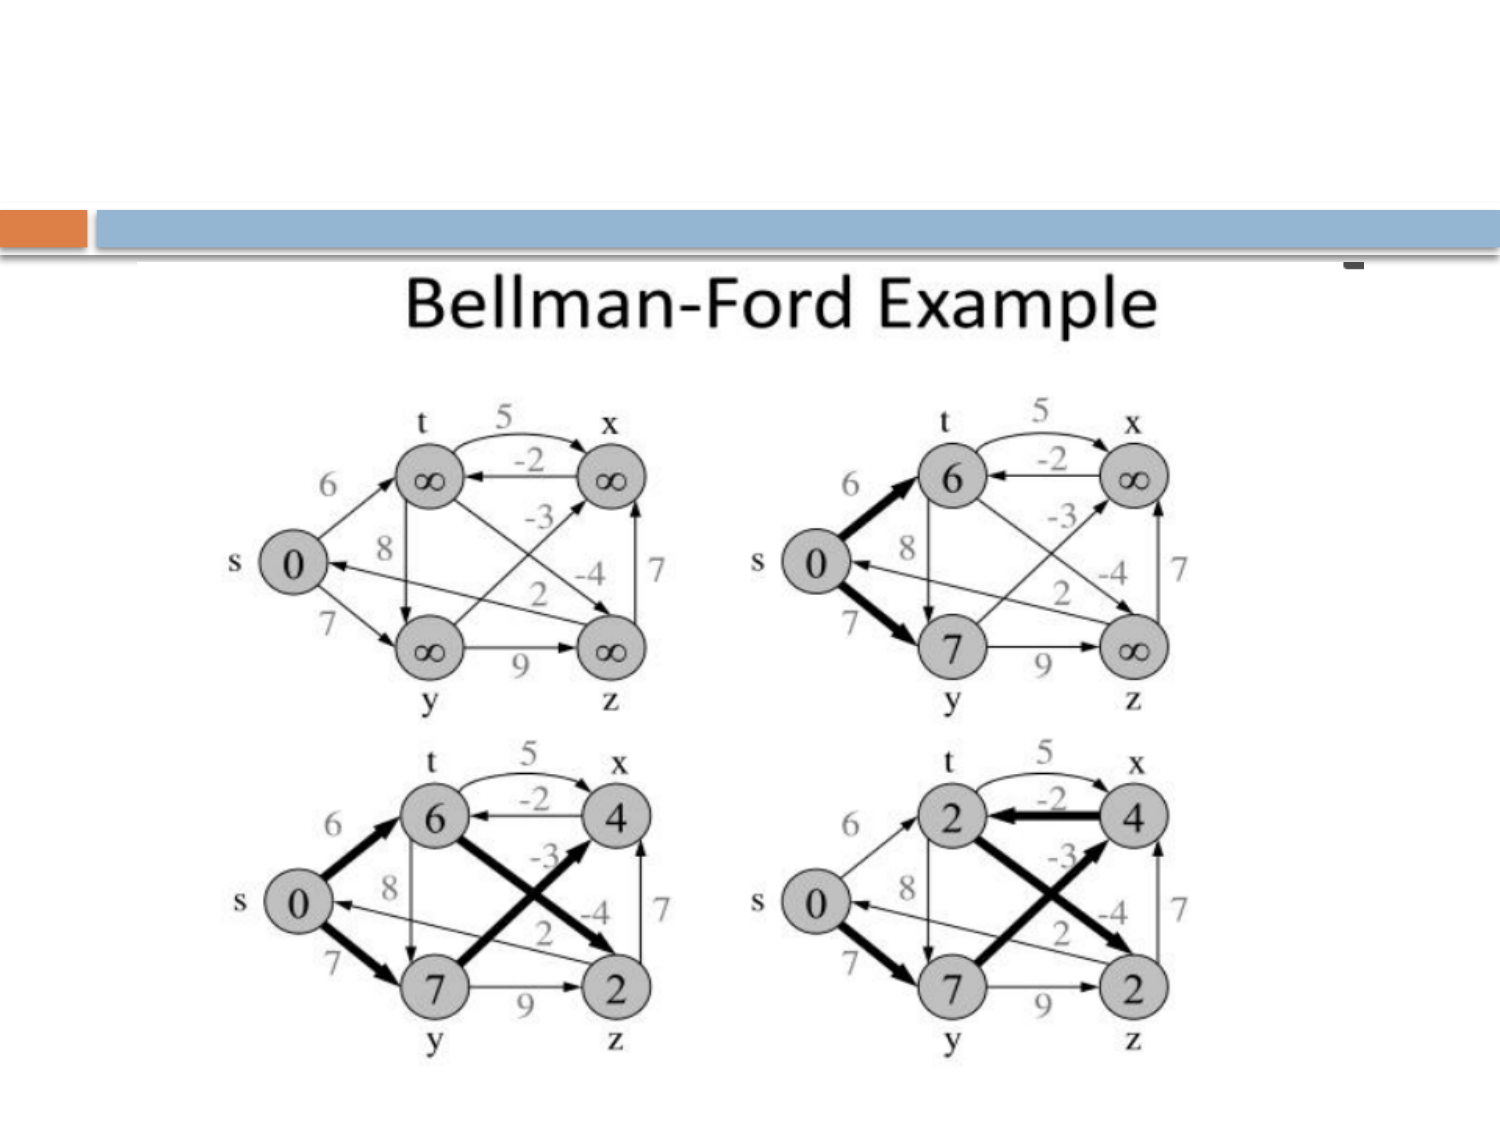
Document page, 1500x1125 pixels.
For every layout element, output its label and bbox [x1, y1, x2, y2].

picture [137, 262, 1365, 1125]
